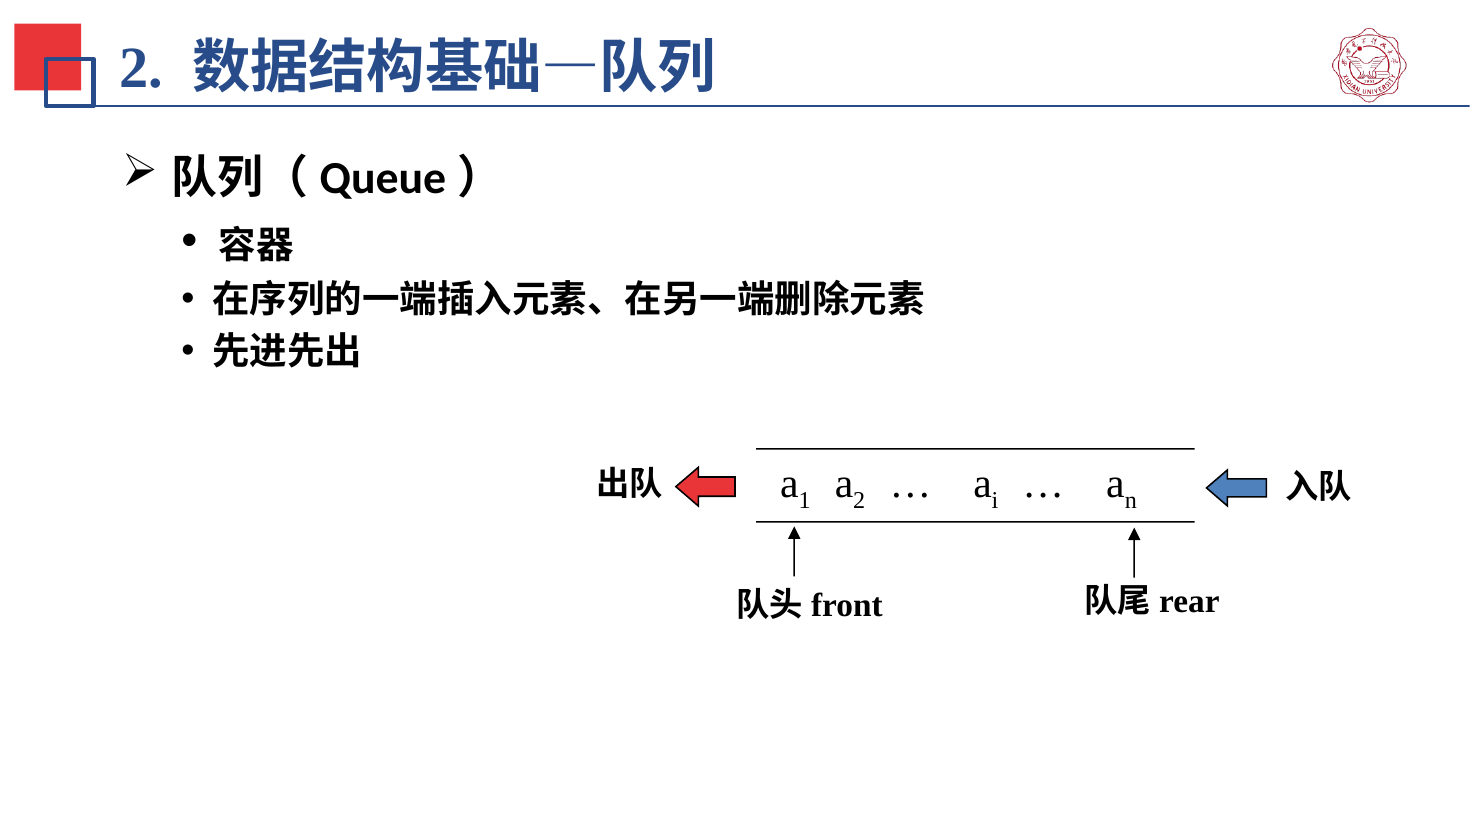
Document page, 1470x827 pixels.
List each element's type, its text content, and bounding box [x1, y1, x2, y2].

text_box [581, 454, 736, 518]
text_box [721, 526, 935, 639]
text_box [12, 21, 83, 92]
text_box 队列（Queue） 容器 在序列的一端插入元素、在另一端删除元素 先进先出 [108, 141, 1397, 742]
text_box [44, 57, 96, 108]
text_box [755, 448, 1195, 532]
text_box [1206, 457, 1373, 521]
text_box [1069, 527, 1283, 635]
picture [1325, 16, 1421, 105]
text_box 2. 数据结构基础—队列 [108, 23, 1145, 105]
